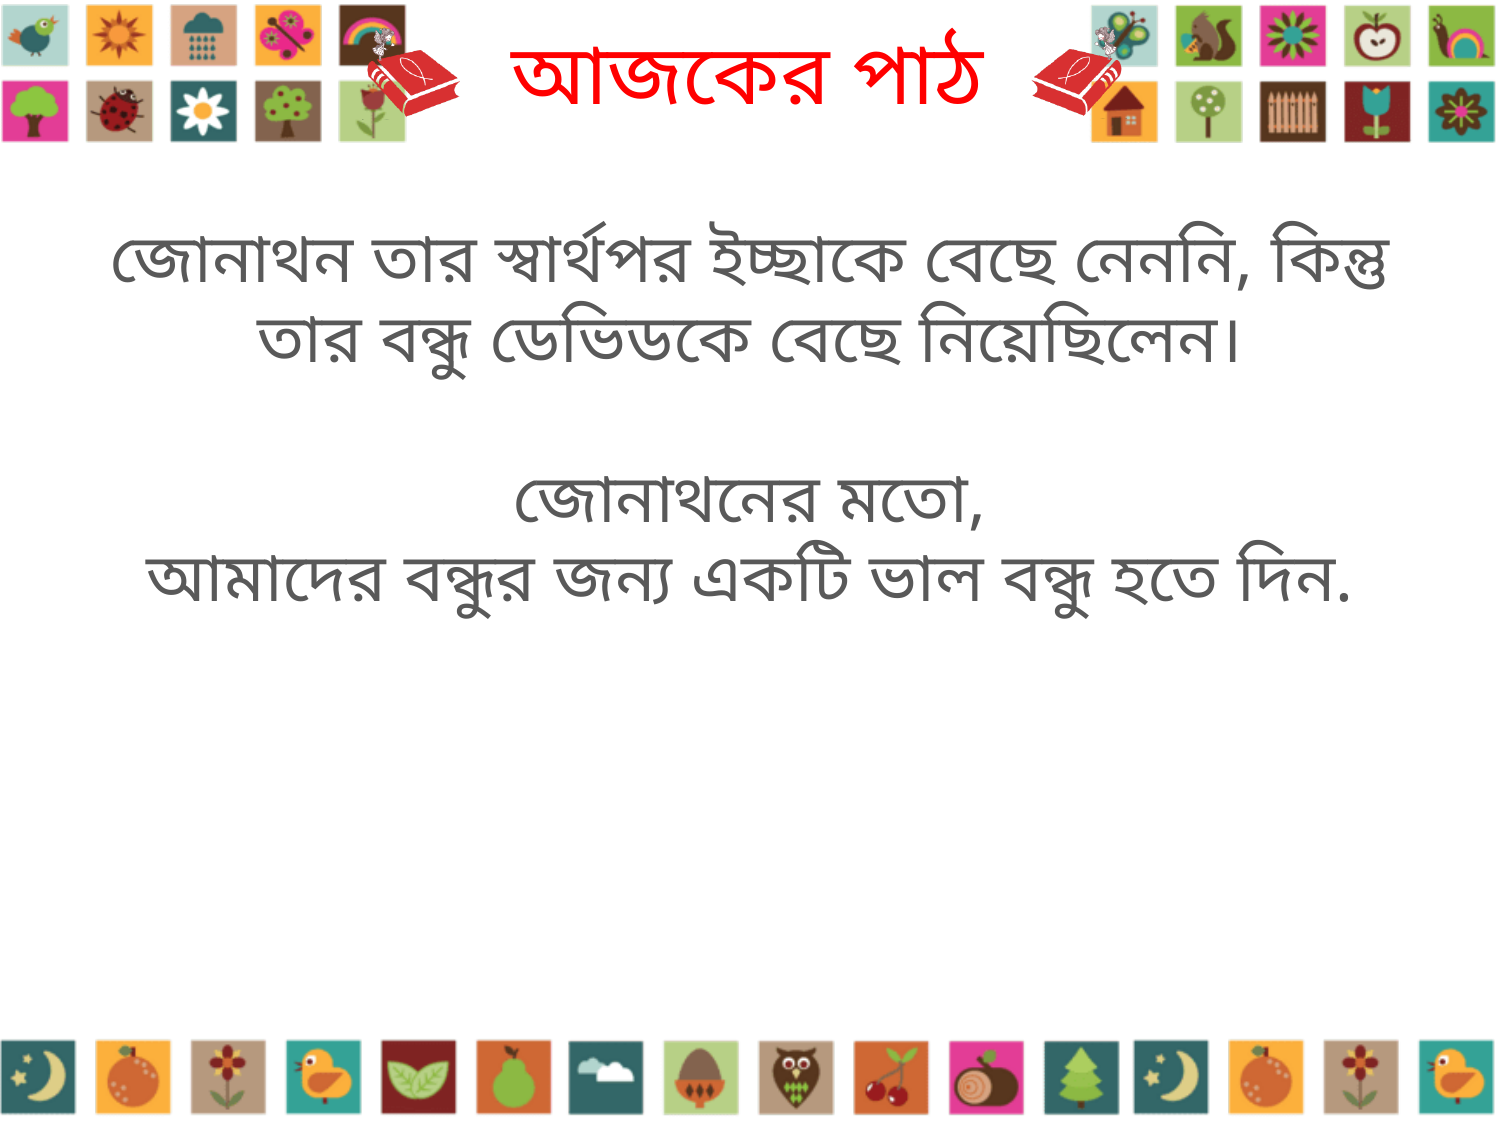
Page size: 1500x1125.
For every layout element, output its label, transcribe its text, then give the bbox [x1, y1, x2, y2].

picture [999, 3, 1500, 150]
text_box আজকের পাঠ [425, 13, 1077, 129]
text_box জোনাথন তার স্বার্থপর ইচ্ছাকে বেছে নেননি, কিন্তু তার বন্ধু ডেভিডকে বেছে নিয়েছিলেন। জোনাথনের মতো, আমাদের বন্ধুর জন্য একটি ভাল বন্ধু হতে দিন. [76, 208, 1424, 623]
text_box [0, 1028, 1500, 1118]
picture [0, 3, 492, 150]
